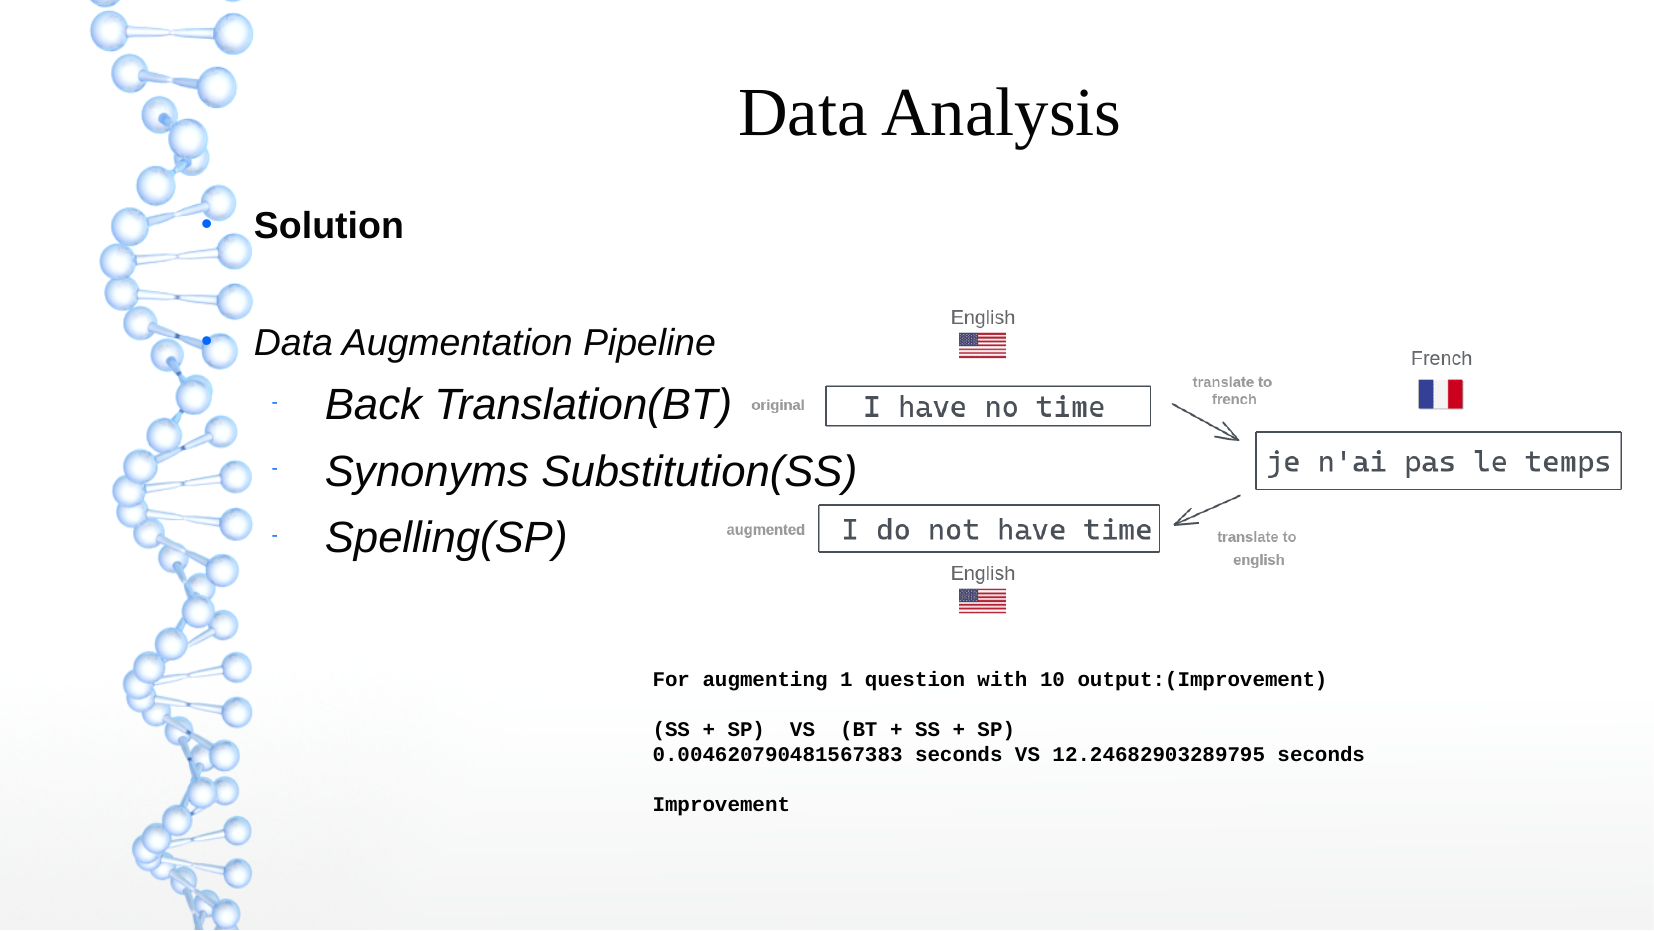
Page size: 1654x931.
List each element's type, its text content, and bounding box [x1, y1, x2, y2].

picture [0, 0, 1654, 930]
text_box Data Analysis [265, 35, 1595, 189]
text_box Solution Data Augmentation Pipeline Back Translation(BT) Synonyms Substitution(SS) Spelling(SP) [183, 204, 1512, 744]
text_box For augmenting 1 question with 10 output:(Improvement) (SS + SP) VS (BT + SS + SP) 0.004620790481567383 seconds VS 12.24682903289795 seconds Improvement [637, 658, 1583, 851]
